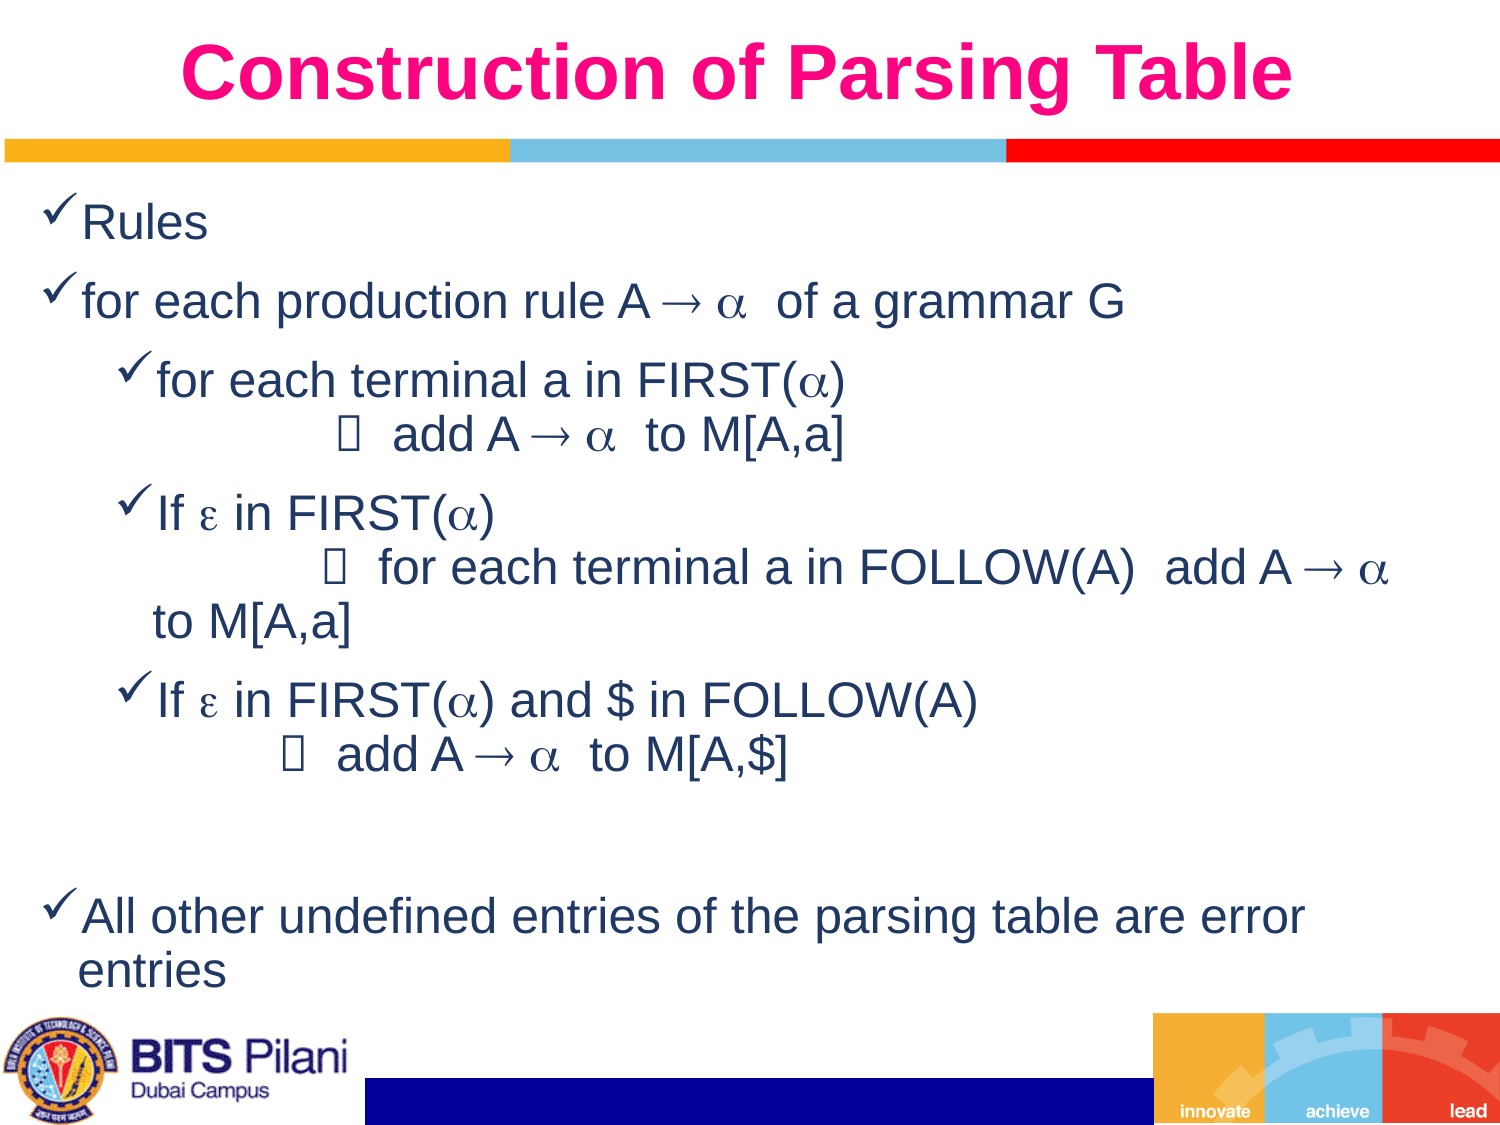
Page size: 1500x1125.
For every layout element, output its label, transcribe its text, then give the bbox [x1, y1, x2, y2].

picture [3, 1016, 366, 1125]
title Construction of Parsing Table [20, 24, 1458, 125]
picture [1153, 1013, 1500, 1123]
slide_number [600, 1071, 938, 1125]
list Rules for each production rule A   of a grammar G for each terminal a in FIRST()  add A   to M[A,a] If  in FIRST()  for each terminal a in FOLLOW(A) add A   to M[A,a] If  in FIRST() and $ in FOLLOW(A)  add A   to M[A,$] All other undefined entries of the parsing table are error entries [24, 188, 1463, 1013]
